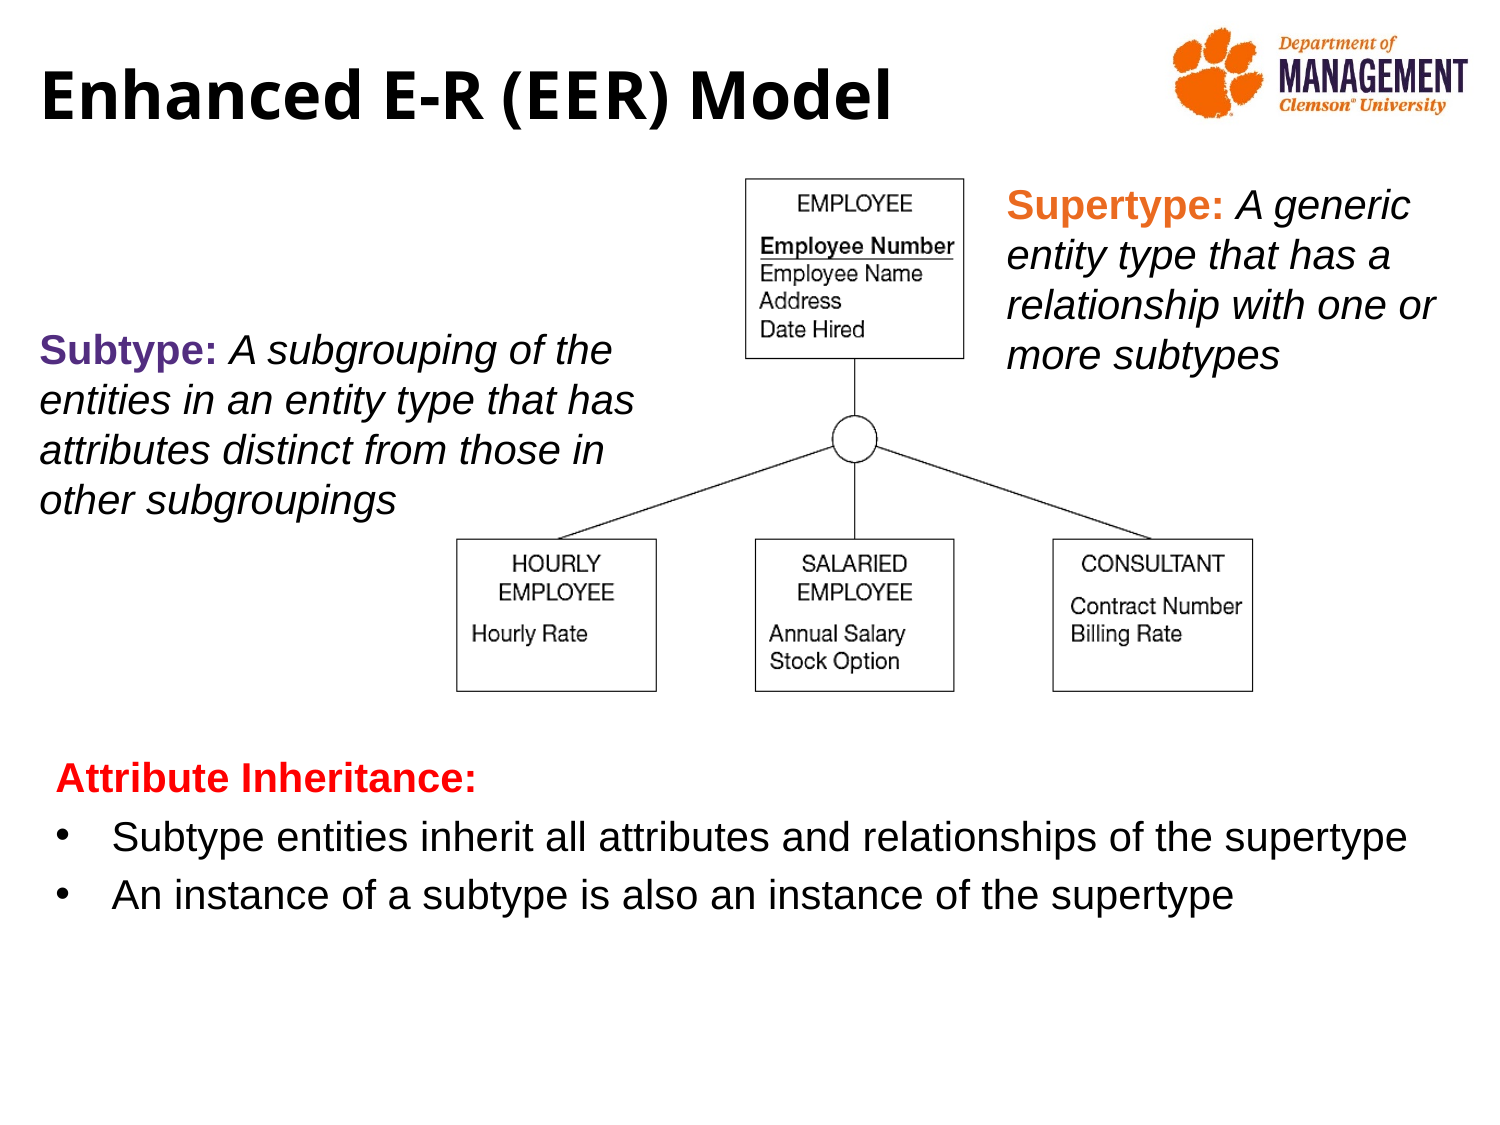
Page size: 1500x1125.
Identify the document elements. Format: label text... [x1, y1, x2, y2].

list Attribute Inheritance: Subtype entities inherit all attributes and relationships of the supertype An instance of a subtype is also an instance of the supertype [40, 743, 1476, 1029]
picture [391, 159, 1324, 716]
text_box Subtype: A subgrouping of the entities in an entity type that has attributes distinct from those in other subgroupings [24, 315, 386, 531]
picture [1152, 8, 1490, 141]
text_box Supertype: A generic entity type that has a relationship with one or more subtypes [1327, 170, 1476, 386]
title Enhanced E-R (E E R) Model [24, 45, 1153, 141]
